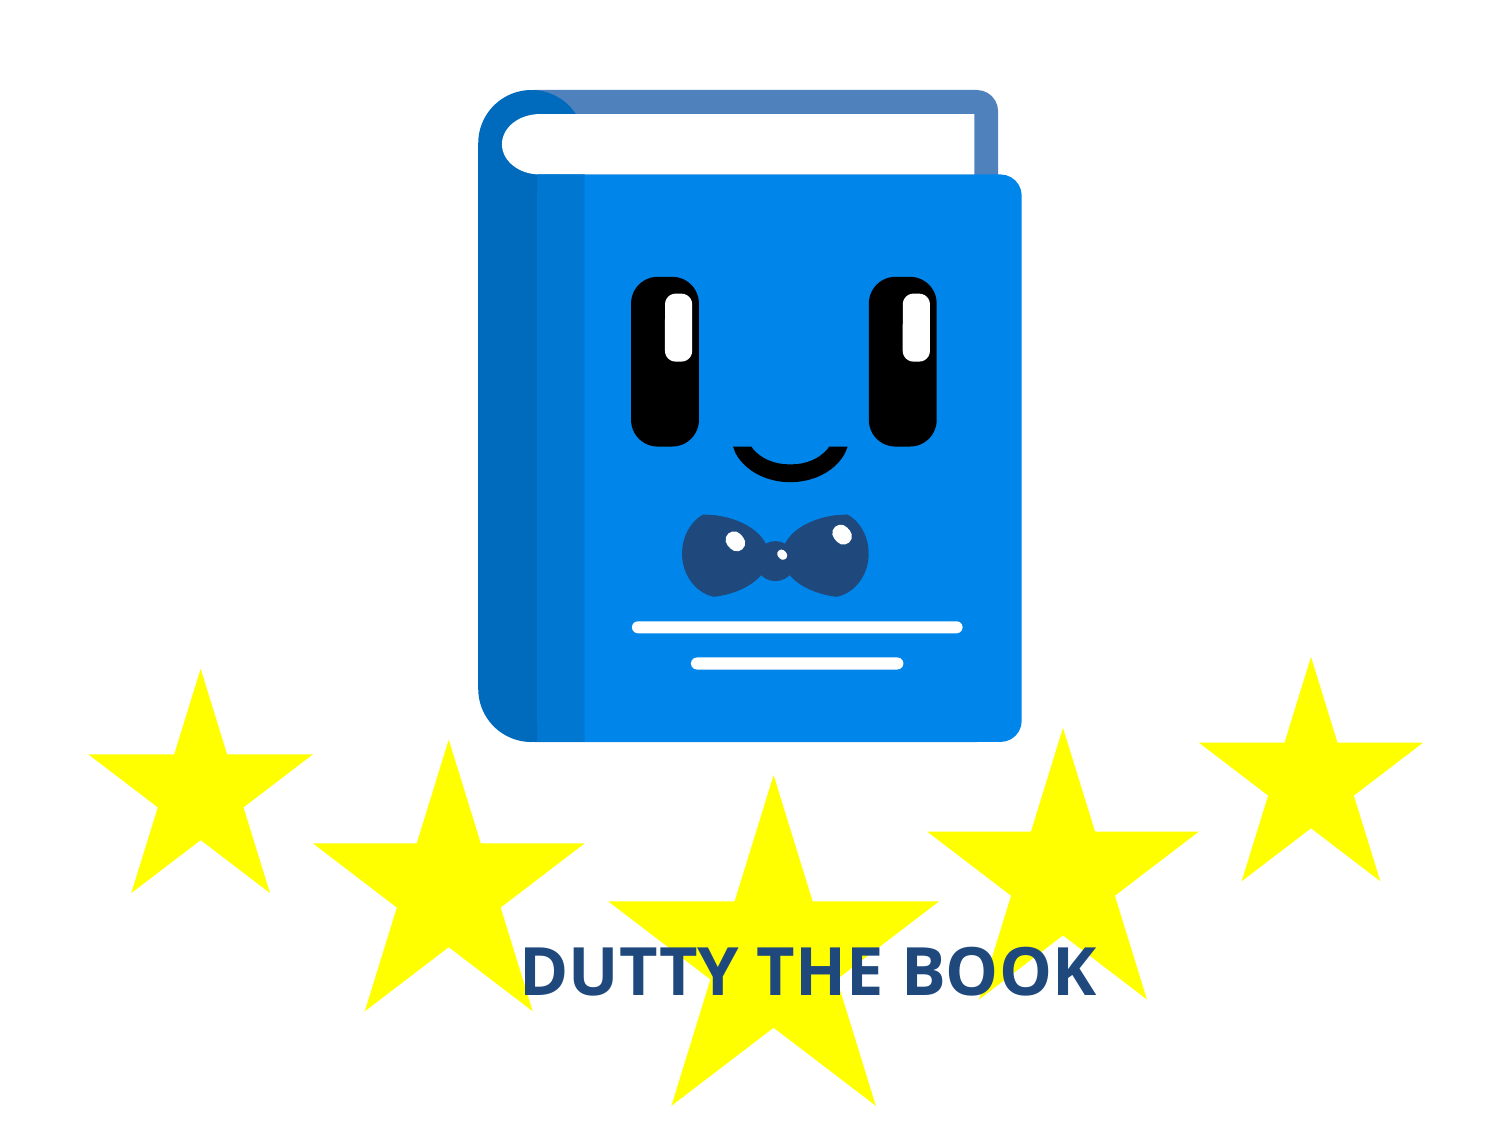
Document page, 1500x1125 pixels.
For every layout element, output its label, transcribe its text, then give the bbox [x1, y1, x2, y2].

text_box [925, 725, 1201, 1002]
text_box [86, 666, 315, 895]
text_box DUTTY THE BOOK [504, 921, 1112, 1017]
text_box [669, 1017, 878, 1108]
text_box [310, 737, 587, 1014]
text_box [1196, 654, 1426, 883]
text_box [478, 89, 1022, 743]
text_box [606, 773, 941, 921]
